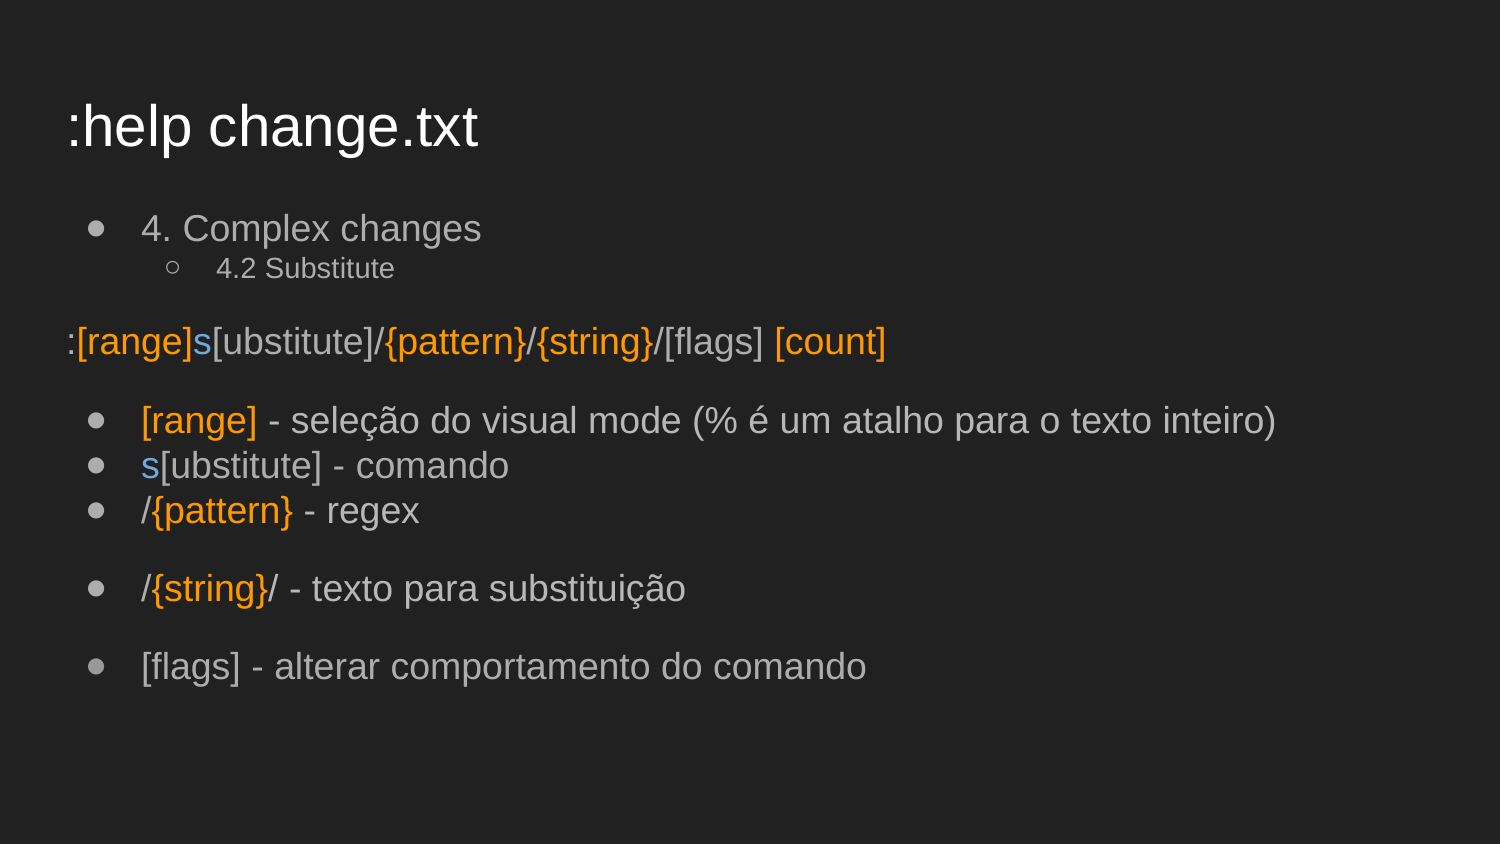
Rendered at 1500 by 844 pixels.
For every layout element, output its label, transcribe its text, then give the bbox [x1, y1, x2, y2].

title :help change.txt [51, 72, 1449, 167]
list 4. Complex changes 4.2 Substitute :[range]s[ubstitute]/{pattern}/{string}/[flags] [count] [range] - seleção do visual mode (% é um atalho para o texto inteiro) s[ubstitute] - comando /{pattern} - regex /{string}/ - texto para substituição [flags] - alterar comportamento do comando [51, 189, 1449, 750]
